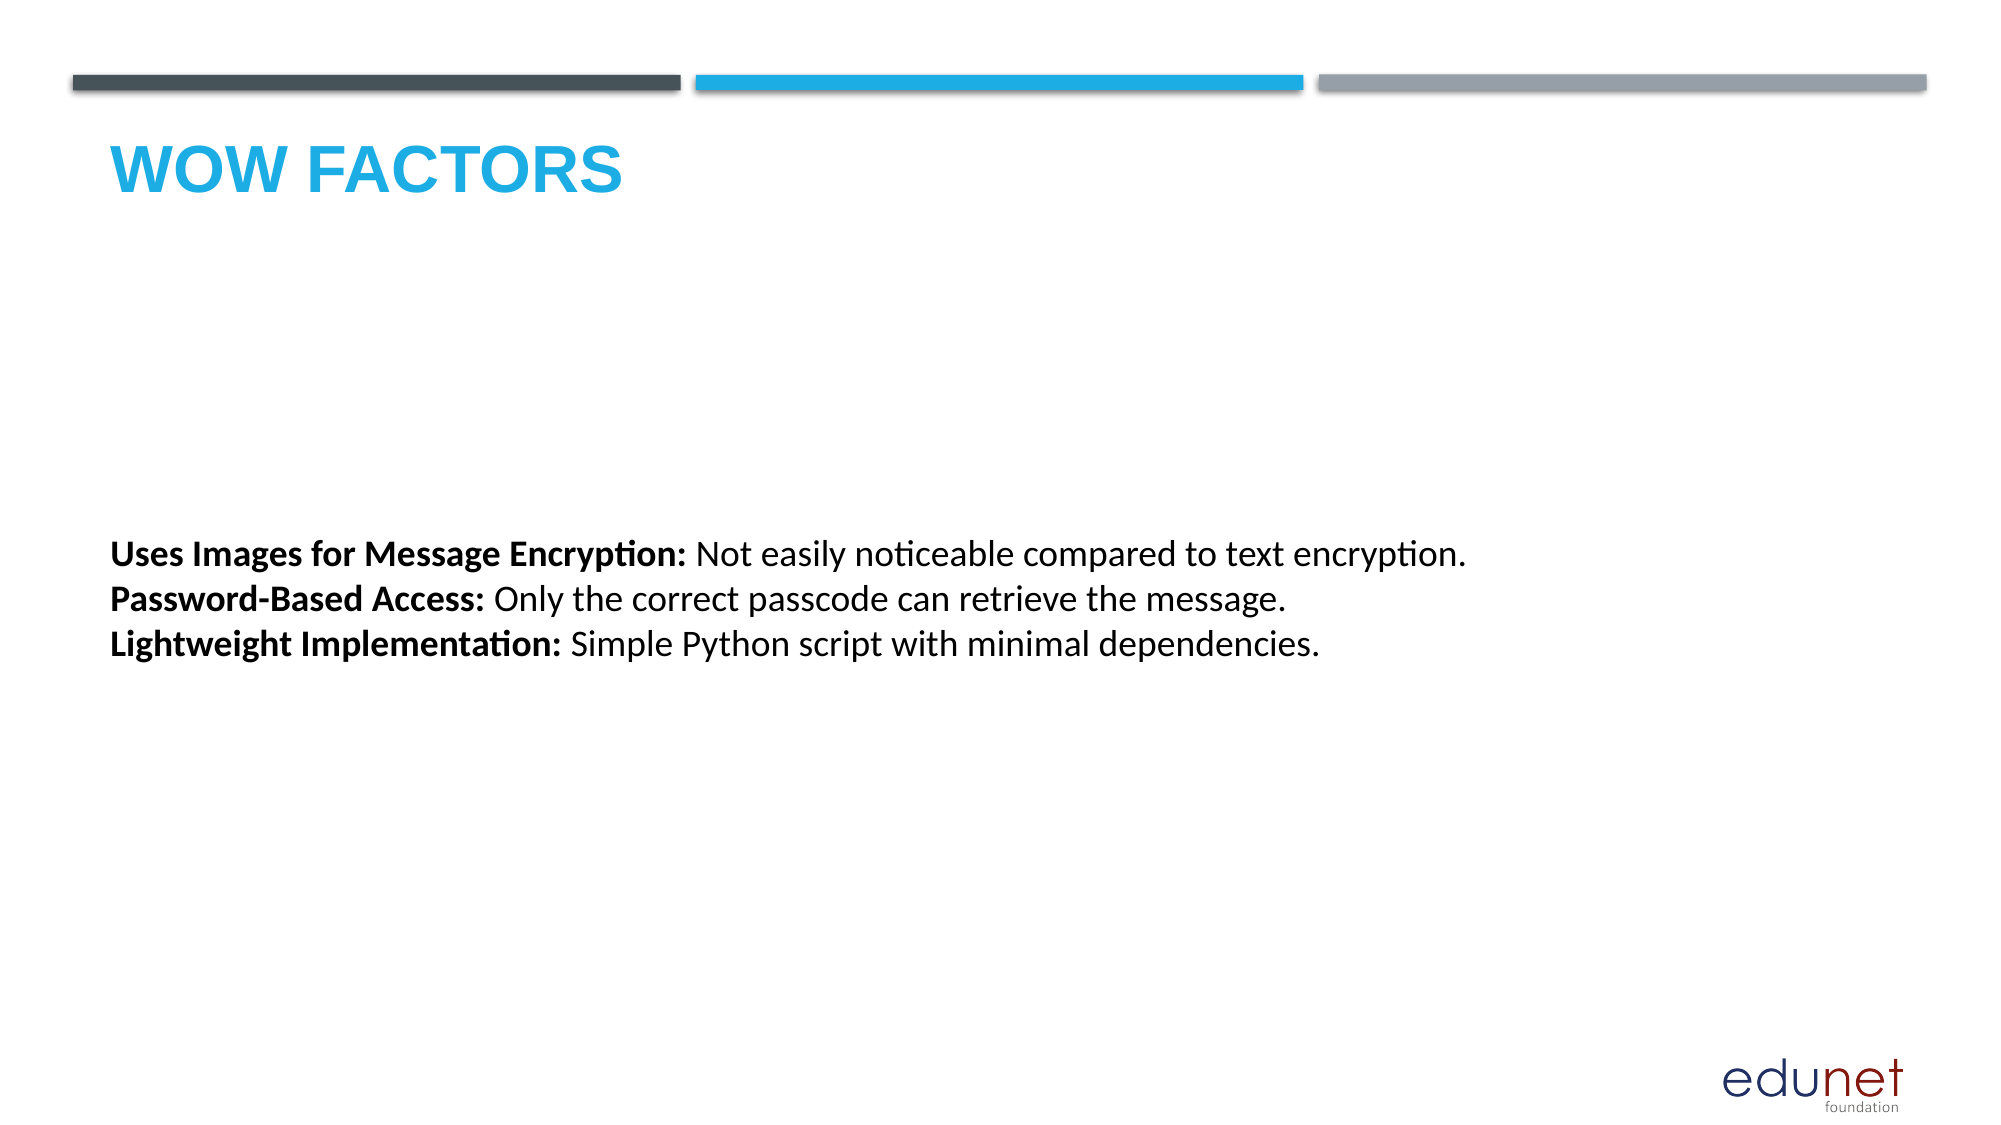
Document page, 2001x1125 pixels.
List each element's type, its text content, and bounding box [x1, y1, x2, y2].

picture [1719, 1056, 1905, 1116]
title Wow factors [95, 126, 1905, 214]
list Uses Images for Message Encryption: Not easily noticeable compared to text encryption. Password-Based Access: Only the correct passcode can retrieve the message. Lightweight Implementation: Simple Python script with minimal dependencies. [95, 270, 1496, 924]
